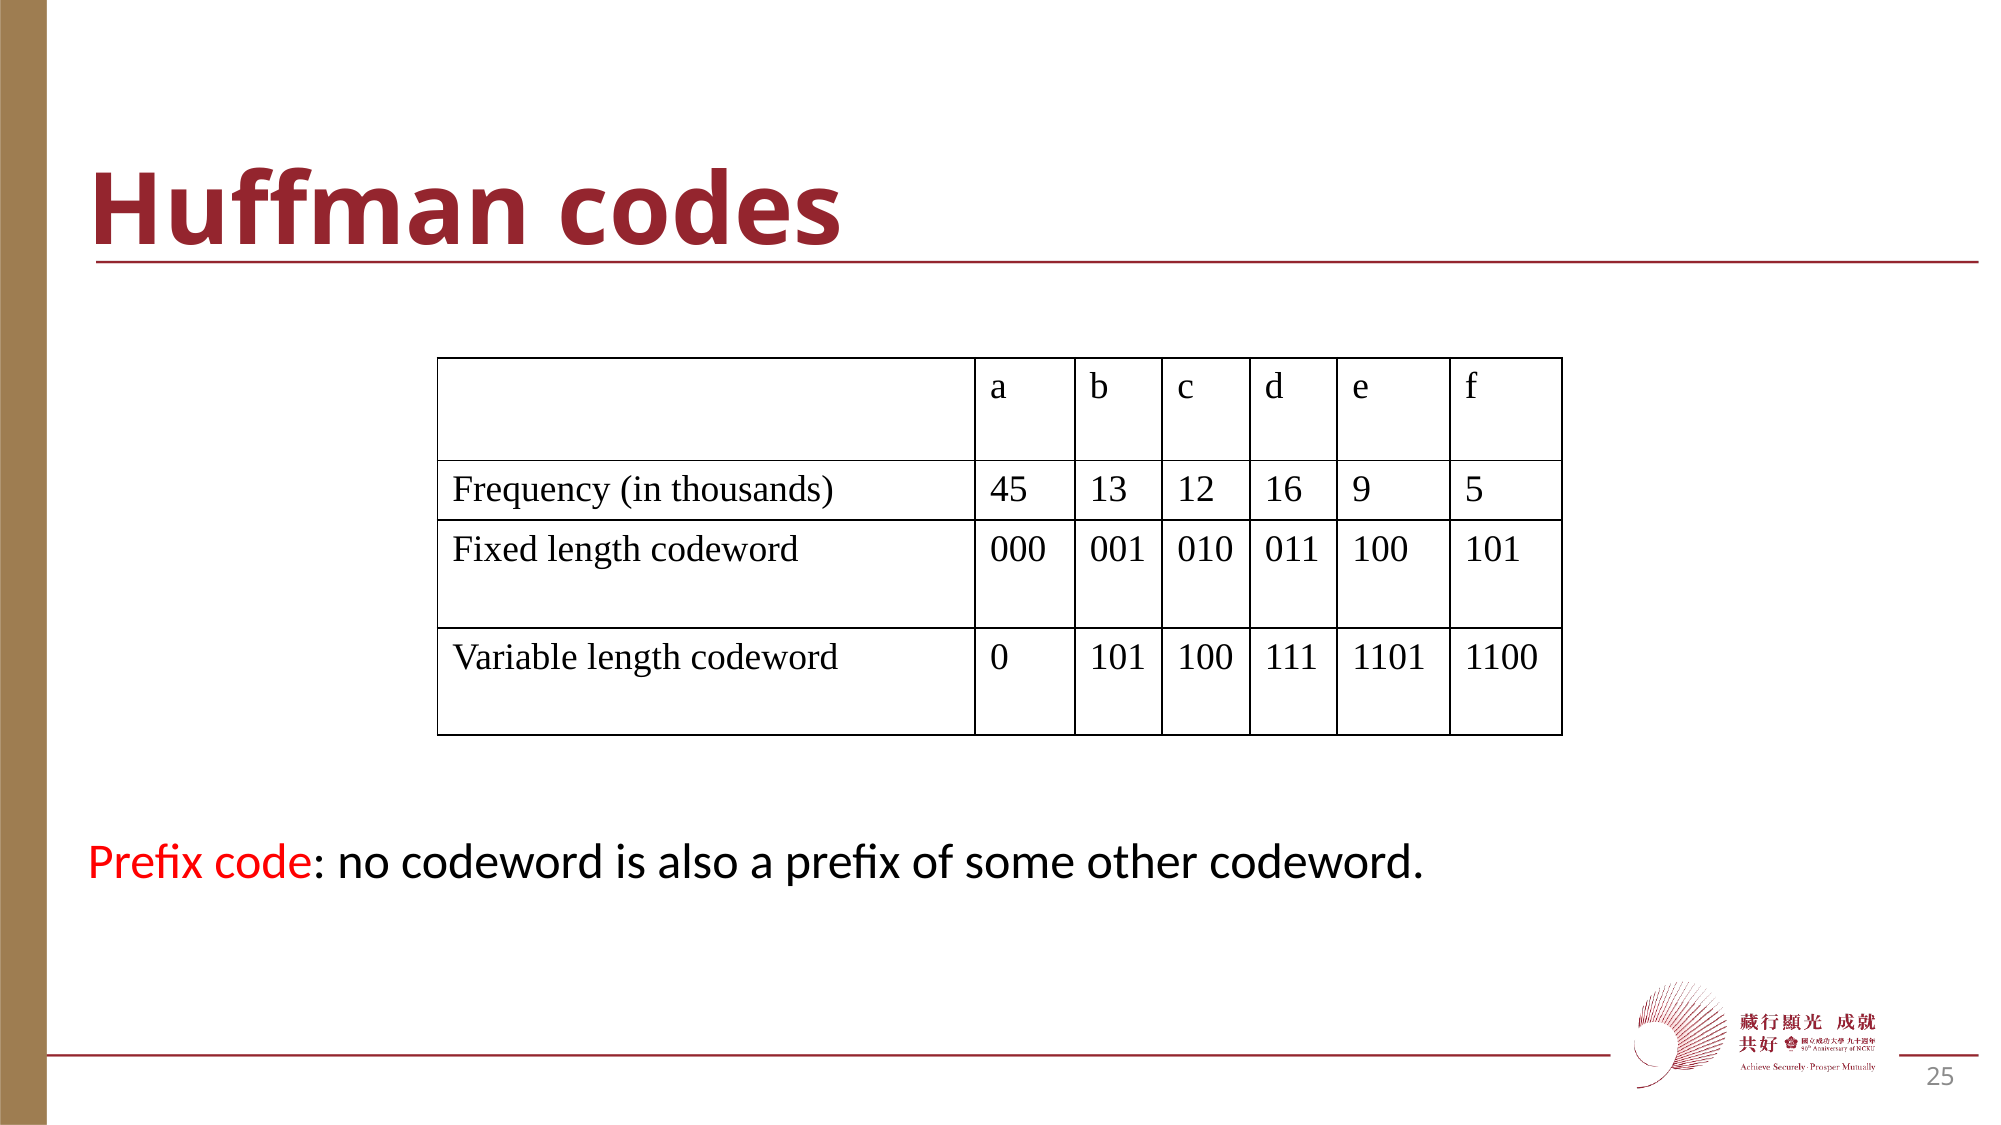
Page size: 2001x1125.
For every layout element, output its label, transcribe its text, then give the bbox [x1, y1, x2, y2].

table_cell 000 [976, 521, 1074, 627]
table_header b [1076, 359, 1161, 460]
table_header a [976, 359, 1074, 460]
table_header d [1251, 359, 1336, 460]
table_header f [1451, 359, 1561, 460]
table_cell 13 [1076, 461, 1161, 519]
table_cell 5 [1451, 461, 1561, 519]
table_cell 16 [1251, 461, 1336, 519]
table_cell Variable length codeword [438, 629, 974, 734]
table_cell 100 [1163, 629, 1249, 734]
table_cell 101 [1451, 521, 1561, 627]
table_cell 0 [976, 629, 1074, 734]
slide_number 25 [1880, 1048, 1970, 1108]
list Prefix code: no codeword is also a prefix of some other codeword. [72, 298, 1970, 1048]
table_cell 010 [1163, 521, 1249, 627]
table_header e [1338, 359, 1449, 460]
table_cell 1101 [1338, 629, 1449, 734]
table_cell 111 [1251, 629, 1336, 734]
table_header [438, 359, 974, 460]
table_cell 011 [1251, 521, 1336, 627]
table_cell 001 [1076, 521, 1161, 627]
table_cell Frequency (in thousands) [438, 461, 974, 519]
picture [0, 0, 2000, 1125]
table_header c [1163, 359, 1249, 460]
table_cell Fixed length codeword [438, 521, 974, 627]
table_cell 12 [1163, 461, 1249, 519]
table_cell 1100 [1451, 629, 1561, 734]
table_cell 101 [1076, 629, 1161, 734]
title Huffman codes [72, 131, 1338, 274]
table_cell 9 [1338, 461, 1449, 519]
table_cell 45 [976, 461, 1074, 519]
table_cell 100 [1338, 521, 1449, 627]
